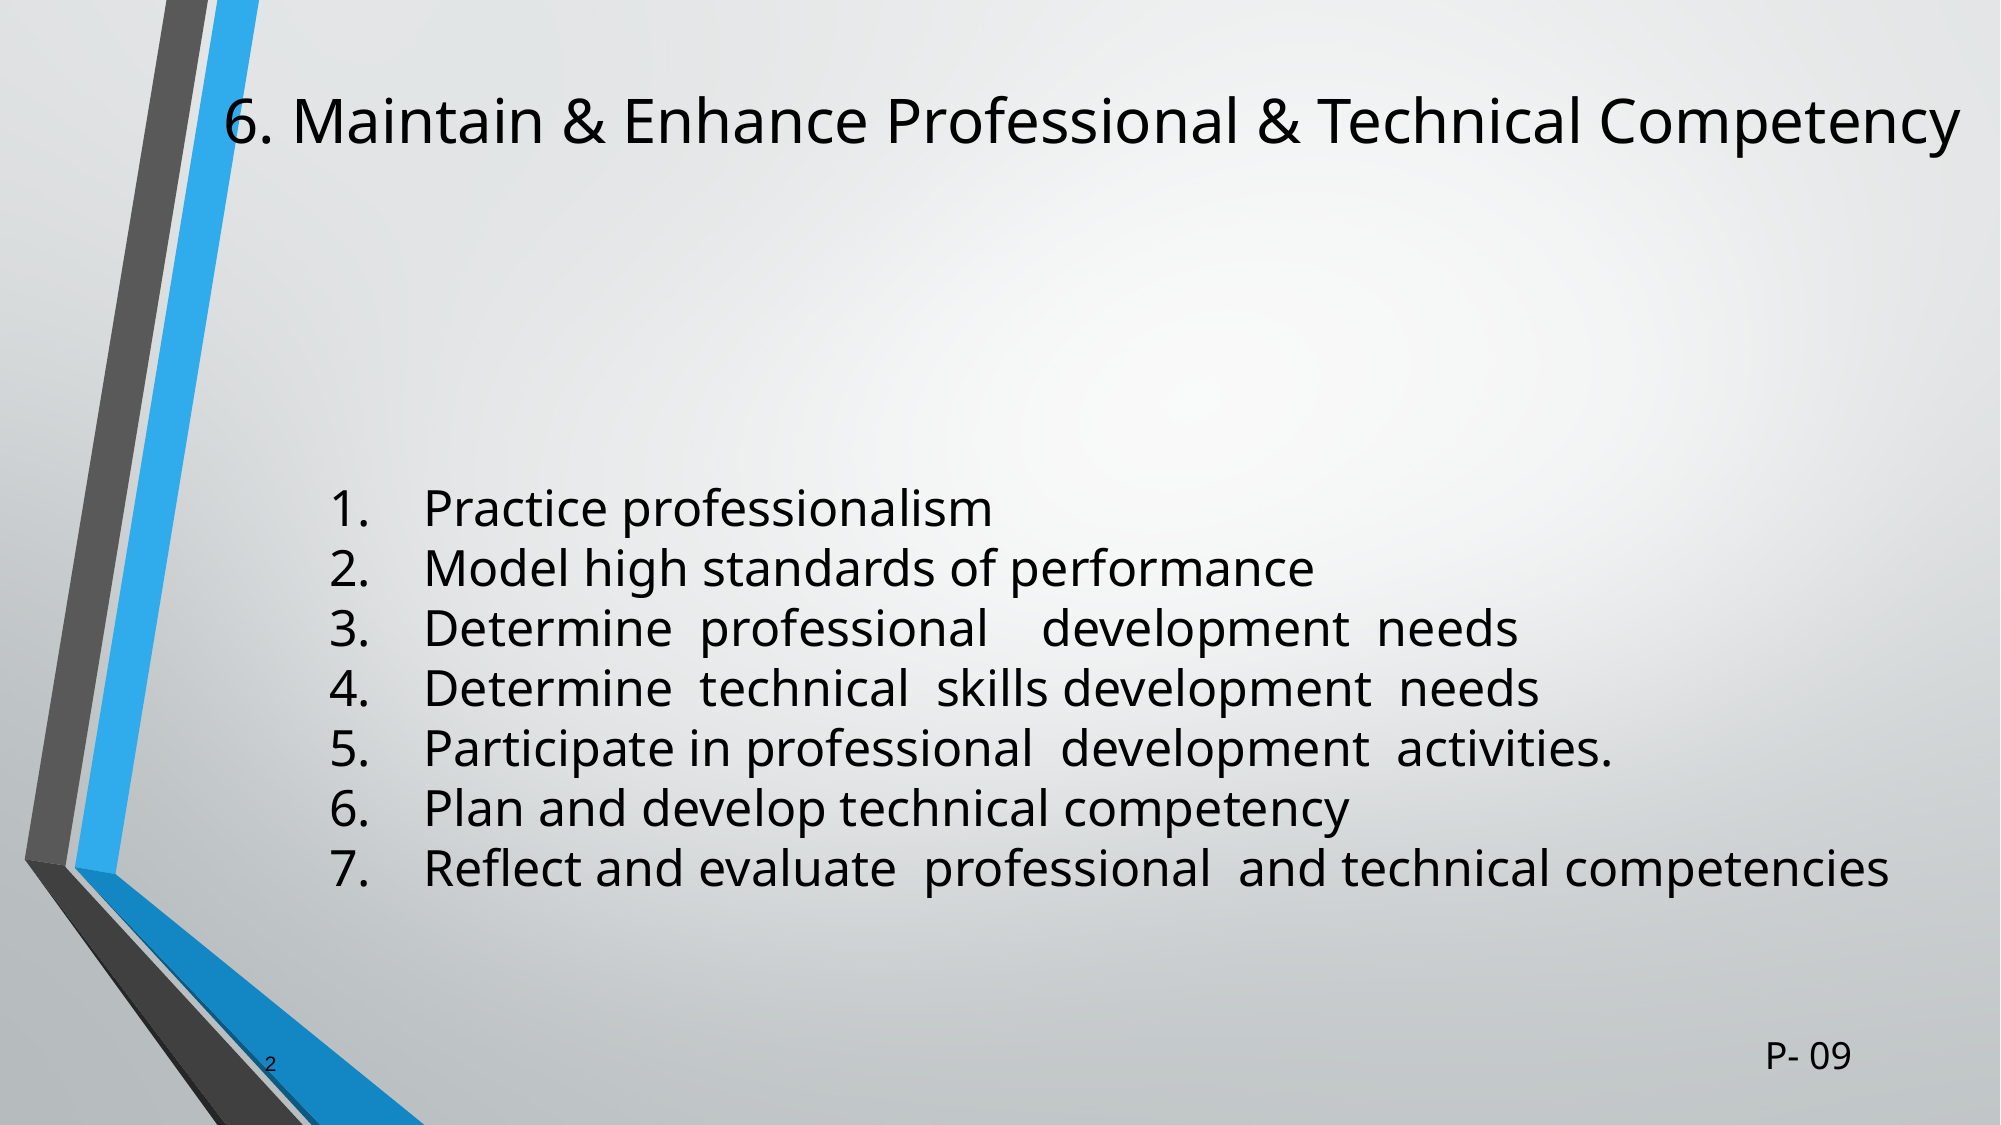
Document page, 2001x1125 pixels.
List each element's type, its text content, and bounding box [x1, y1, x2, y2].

text_box [421, 98, 452, 186]
text_box P- 09 [1749, 1024, 1920, 1085]
slide_number 2 [249, 1024, 600, 1103]
title 6. Maintain & Enhance Professional & Technical Competency [150, 47, 2000, 191]
text_box 1. Practice professionalism 2. Model high standards of performance 3. Determine professional development needs 4. Determine technical skills development needs 5. Participate in professional development activities. 6. Plan and develop technical competency 7. Reflect and evaluate professional and technical competencies [314, 468, 1920, 904]
